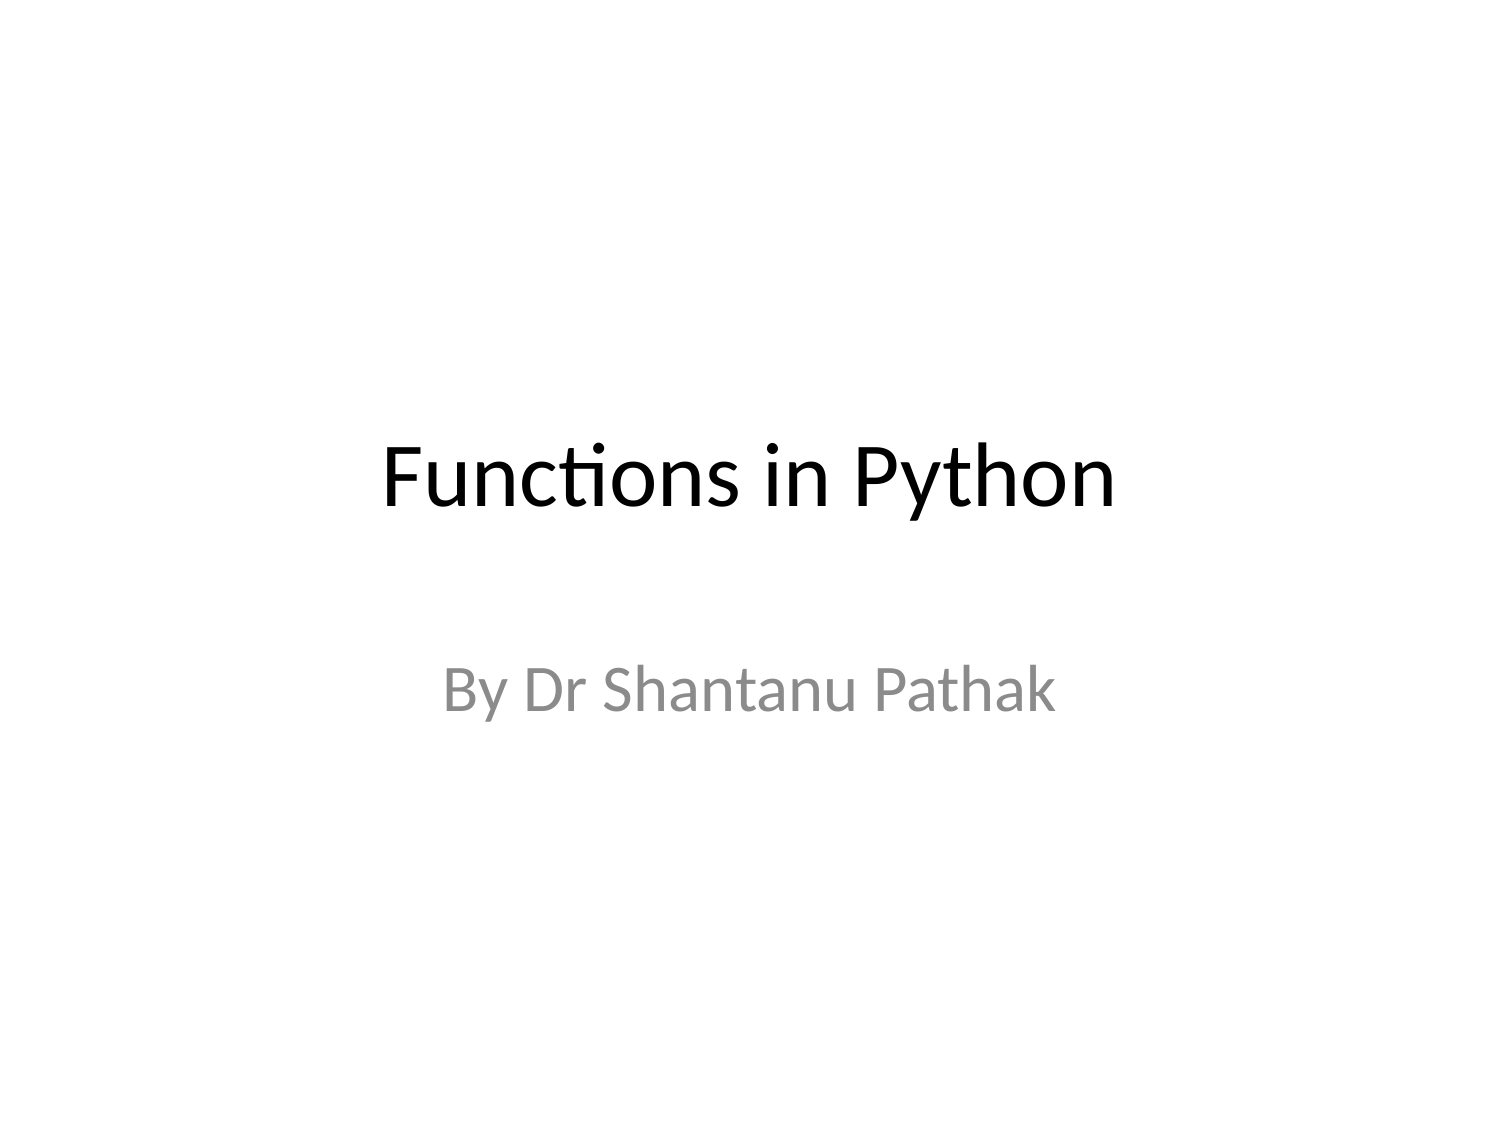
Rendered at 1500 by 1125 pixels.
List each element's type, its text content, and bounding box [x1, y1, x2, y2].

subtitle By Dr Shantanu Pathak [225, 637, 1275, 925]
title Functions in Python [112, 349, 1388, 591]
